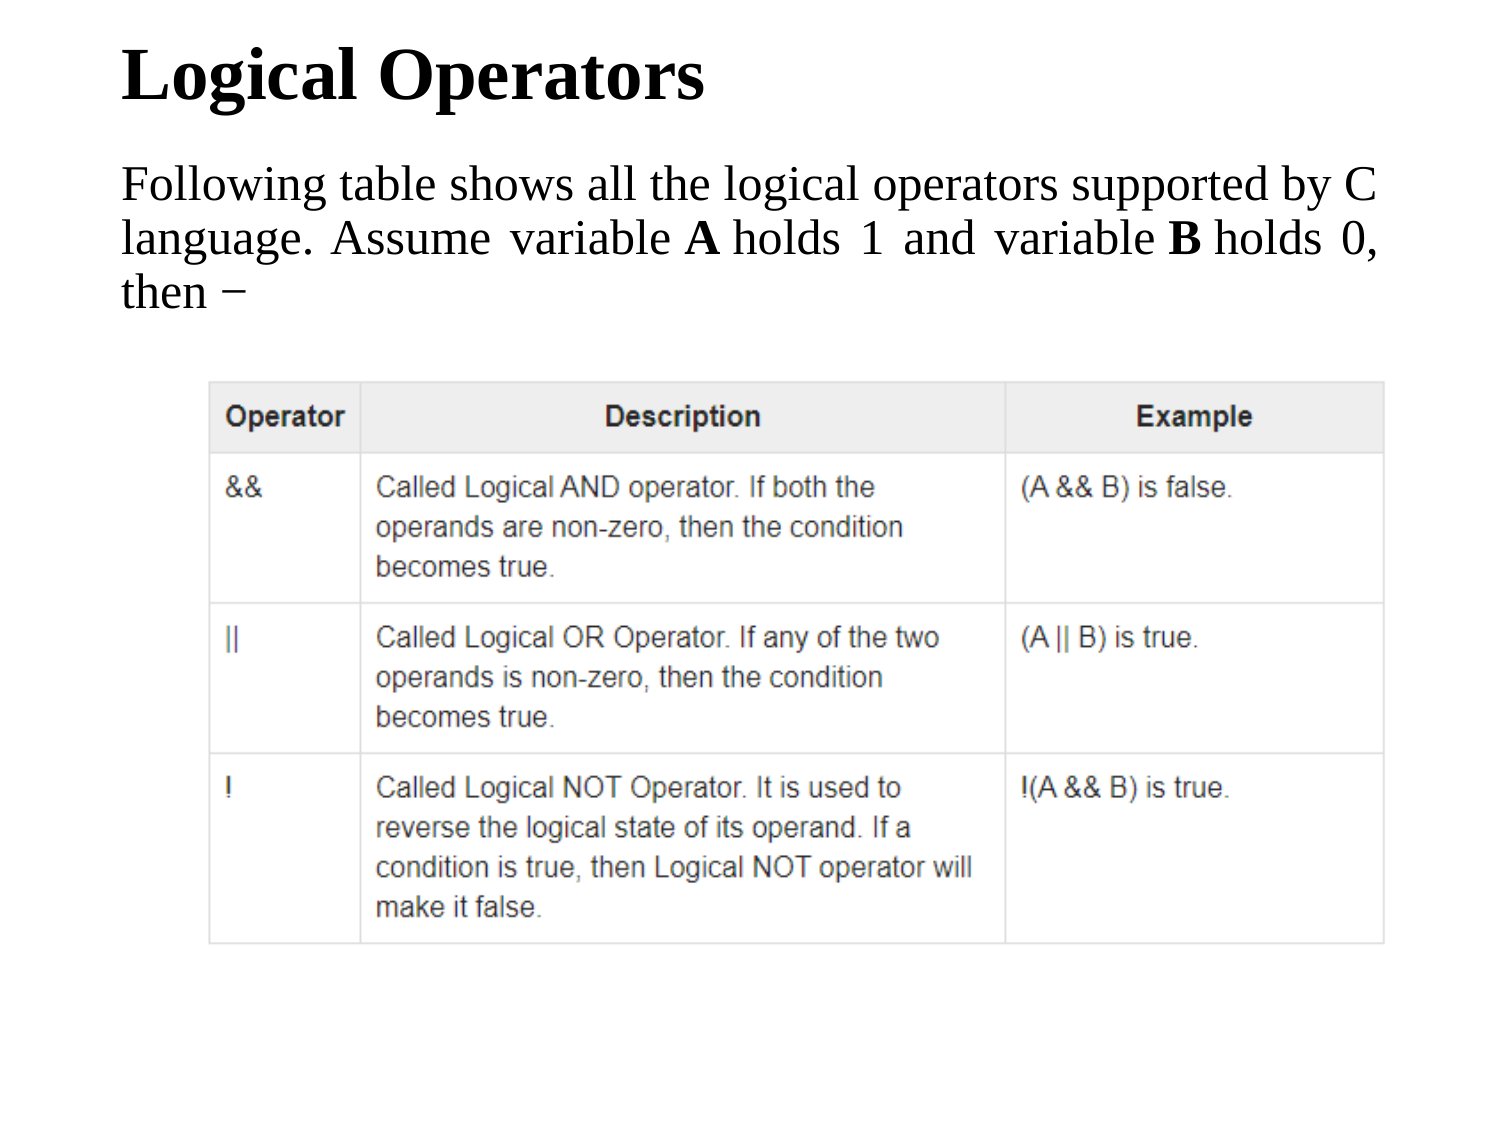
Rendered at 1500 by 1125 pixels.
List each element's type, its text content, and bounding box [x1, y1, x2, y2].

list Following table shows all the logical operators supported by C language. Assume variable A holds 1 and variable B holds 0, then − [106, 149, 1394, 1100]
picture [199, 378, 1394, 950]
title Logical Operators [106, 24, 1344, 125]
